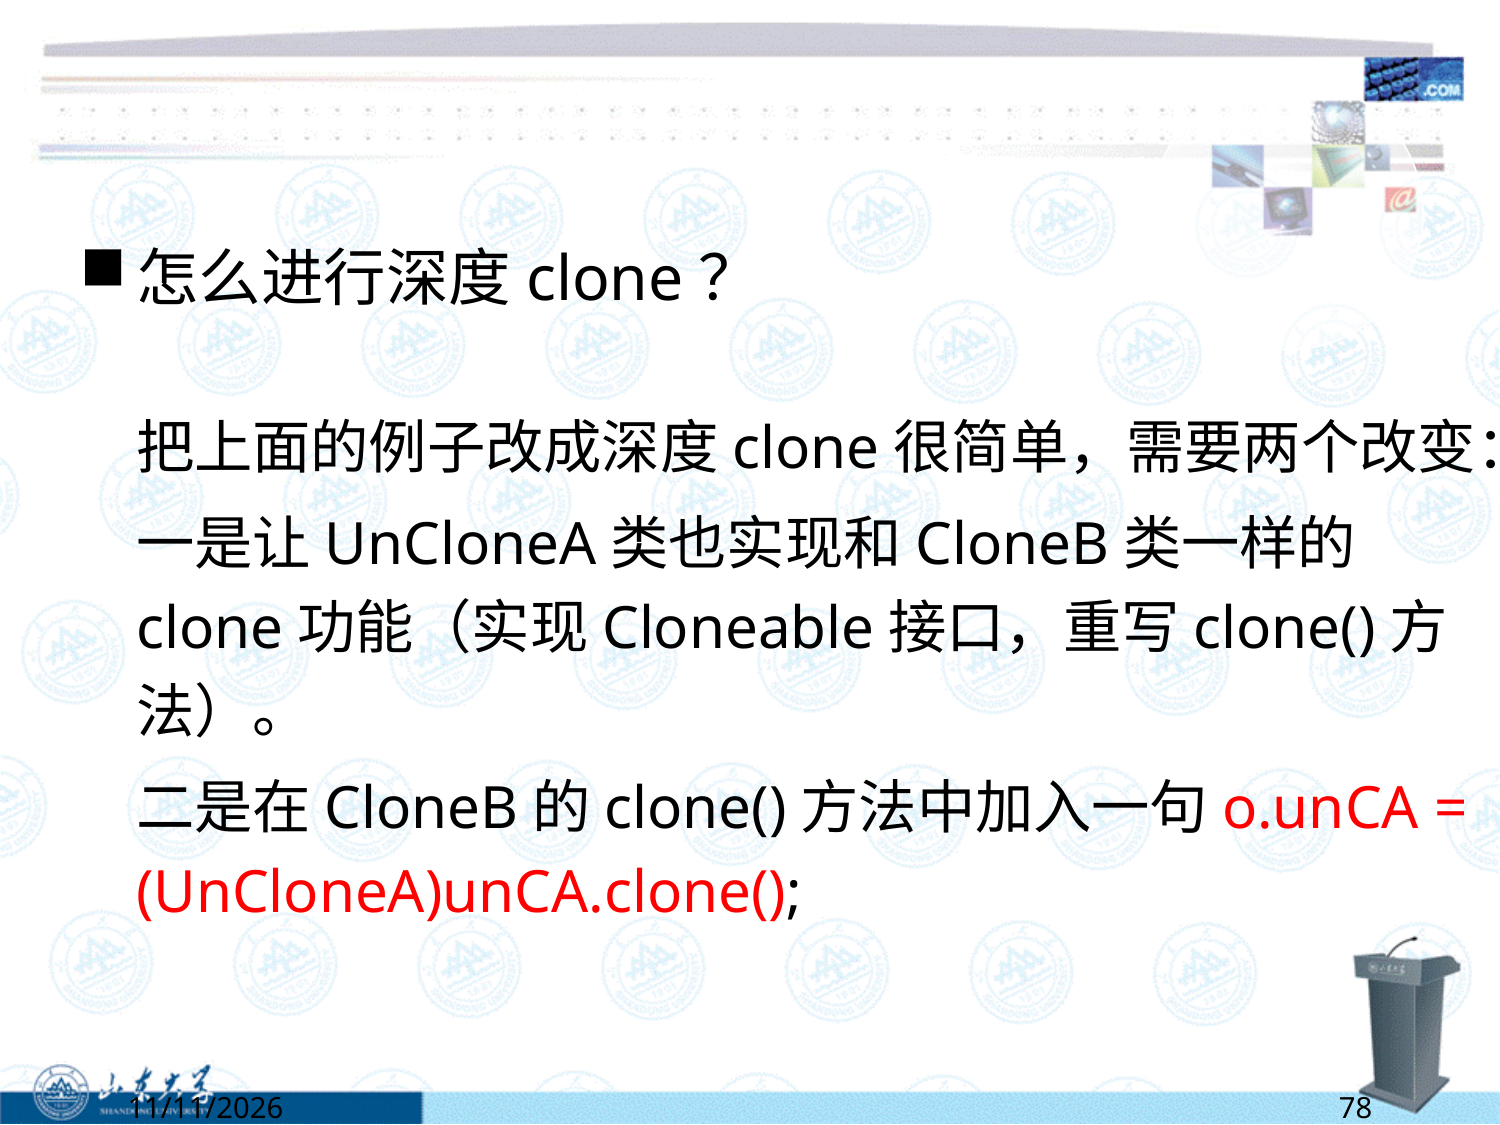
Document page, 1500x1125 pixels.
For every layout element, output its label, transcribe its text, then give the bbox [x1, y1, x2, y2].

slide_number 78 [1074, 1082, 1388, 1125]
list 怎么进行深度clone？ 把上面的例子改成深度clone很简单，需要两个改变： 一是让UnCloneA类也实现和CloneB类一样的clone功能（实现Cloneable接口，重写clone()方法）。 二是在CloneB的clone()方法中加入一句o.unCA = (UnCloneA)unCA.clone(); [64, 215, 1500, 1081]
picture [0, 1, 1500, 1124]
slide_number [112, 1082, 425, 1125]
